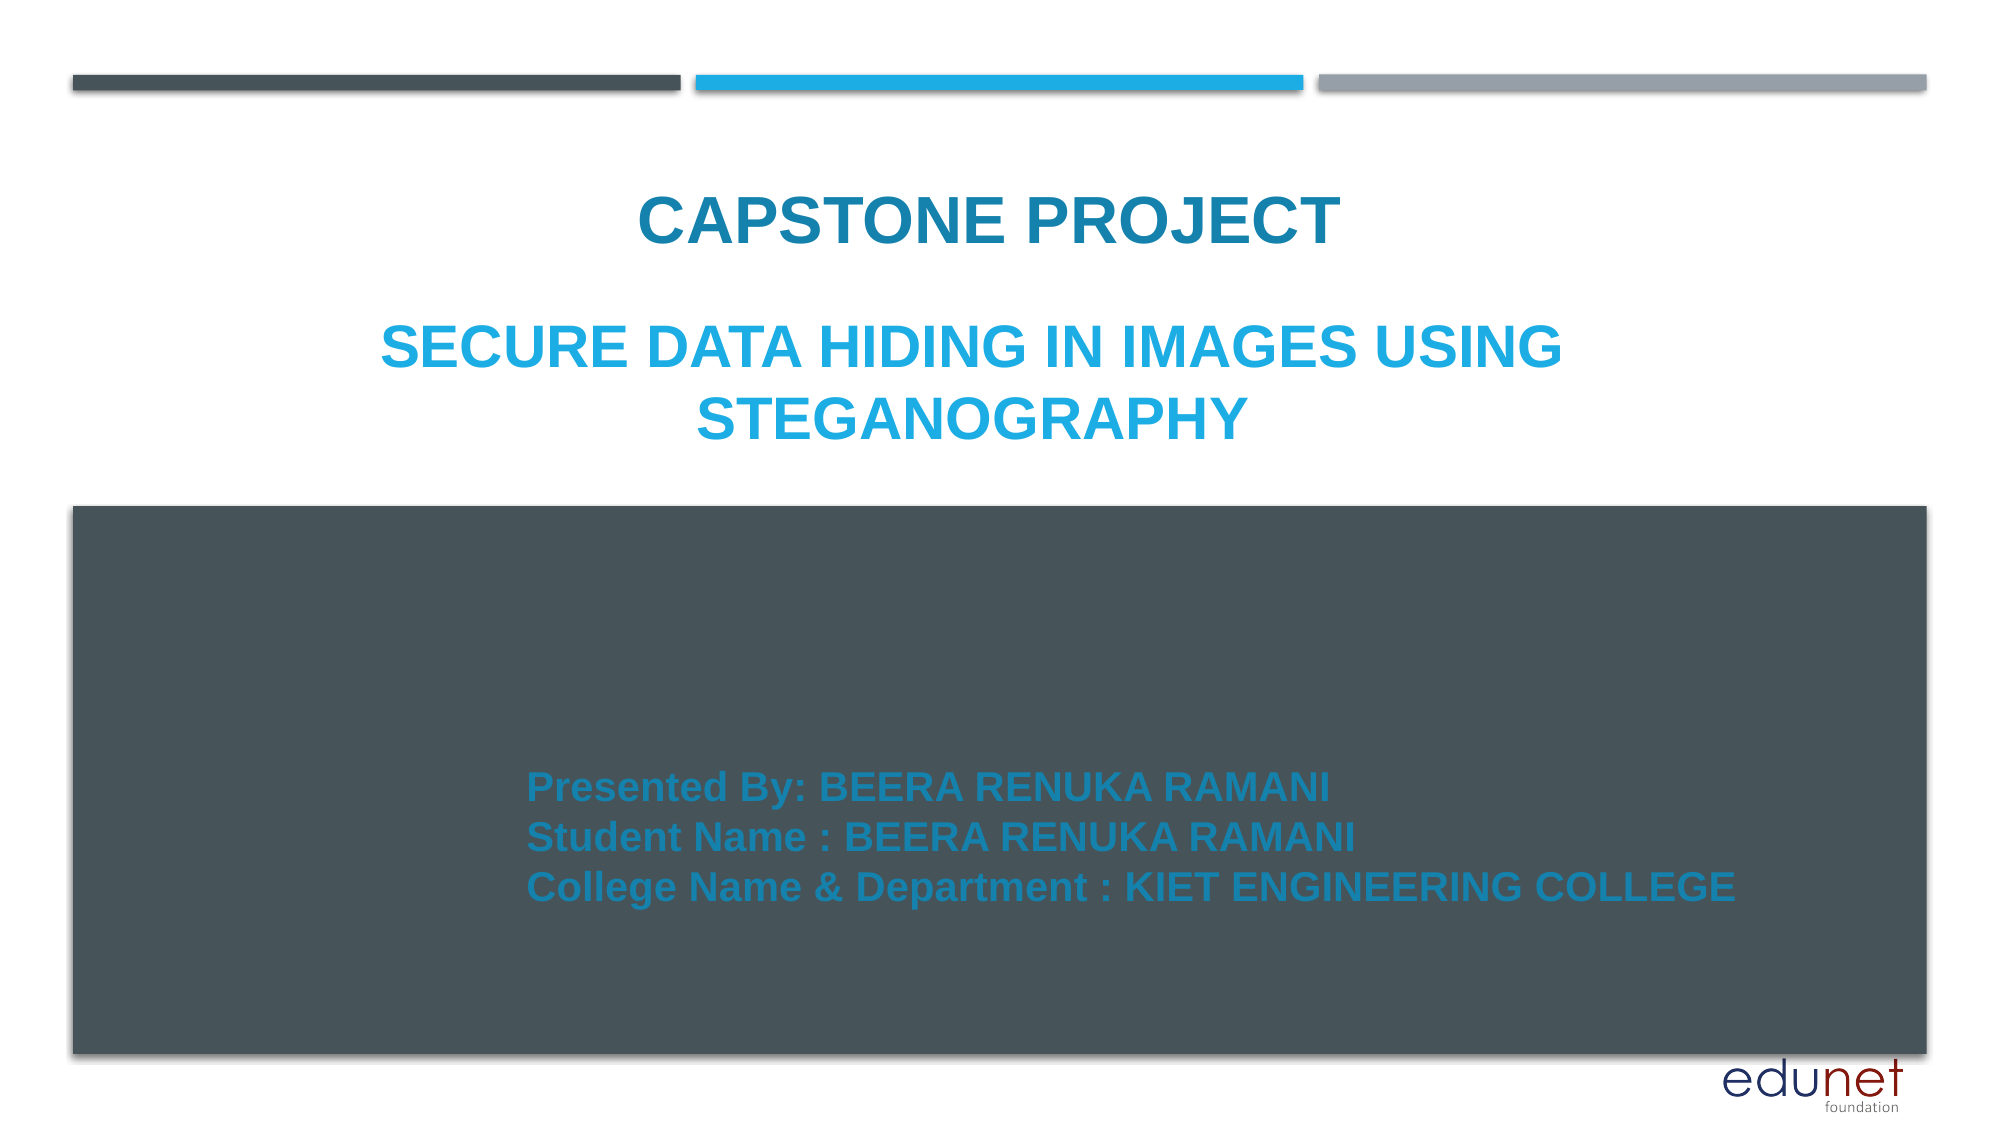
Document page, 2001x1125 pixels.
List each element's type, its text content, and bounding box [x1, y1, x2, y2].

text_box CAPSTONE PROJECT [0, 169, 2000, 265]
text_box Presented By: BEERA RENUKA RAMANI Student Name : BEERA RENUKA RAMANI College Name & Department : KIET ENGINEERING COLLEGE [511, 752, 1821, 968]
title Secure data hiding in images using steganography [222, 298, 1723, 460]
picture [1719, 1056, 1905, 1116]
